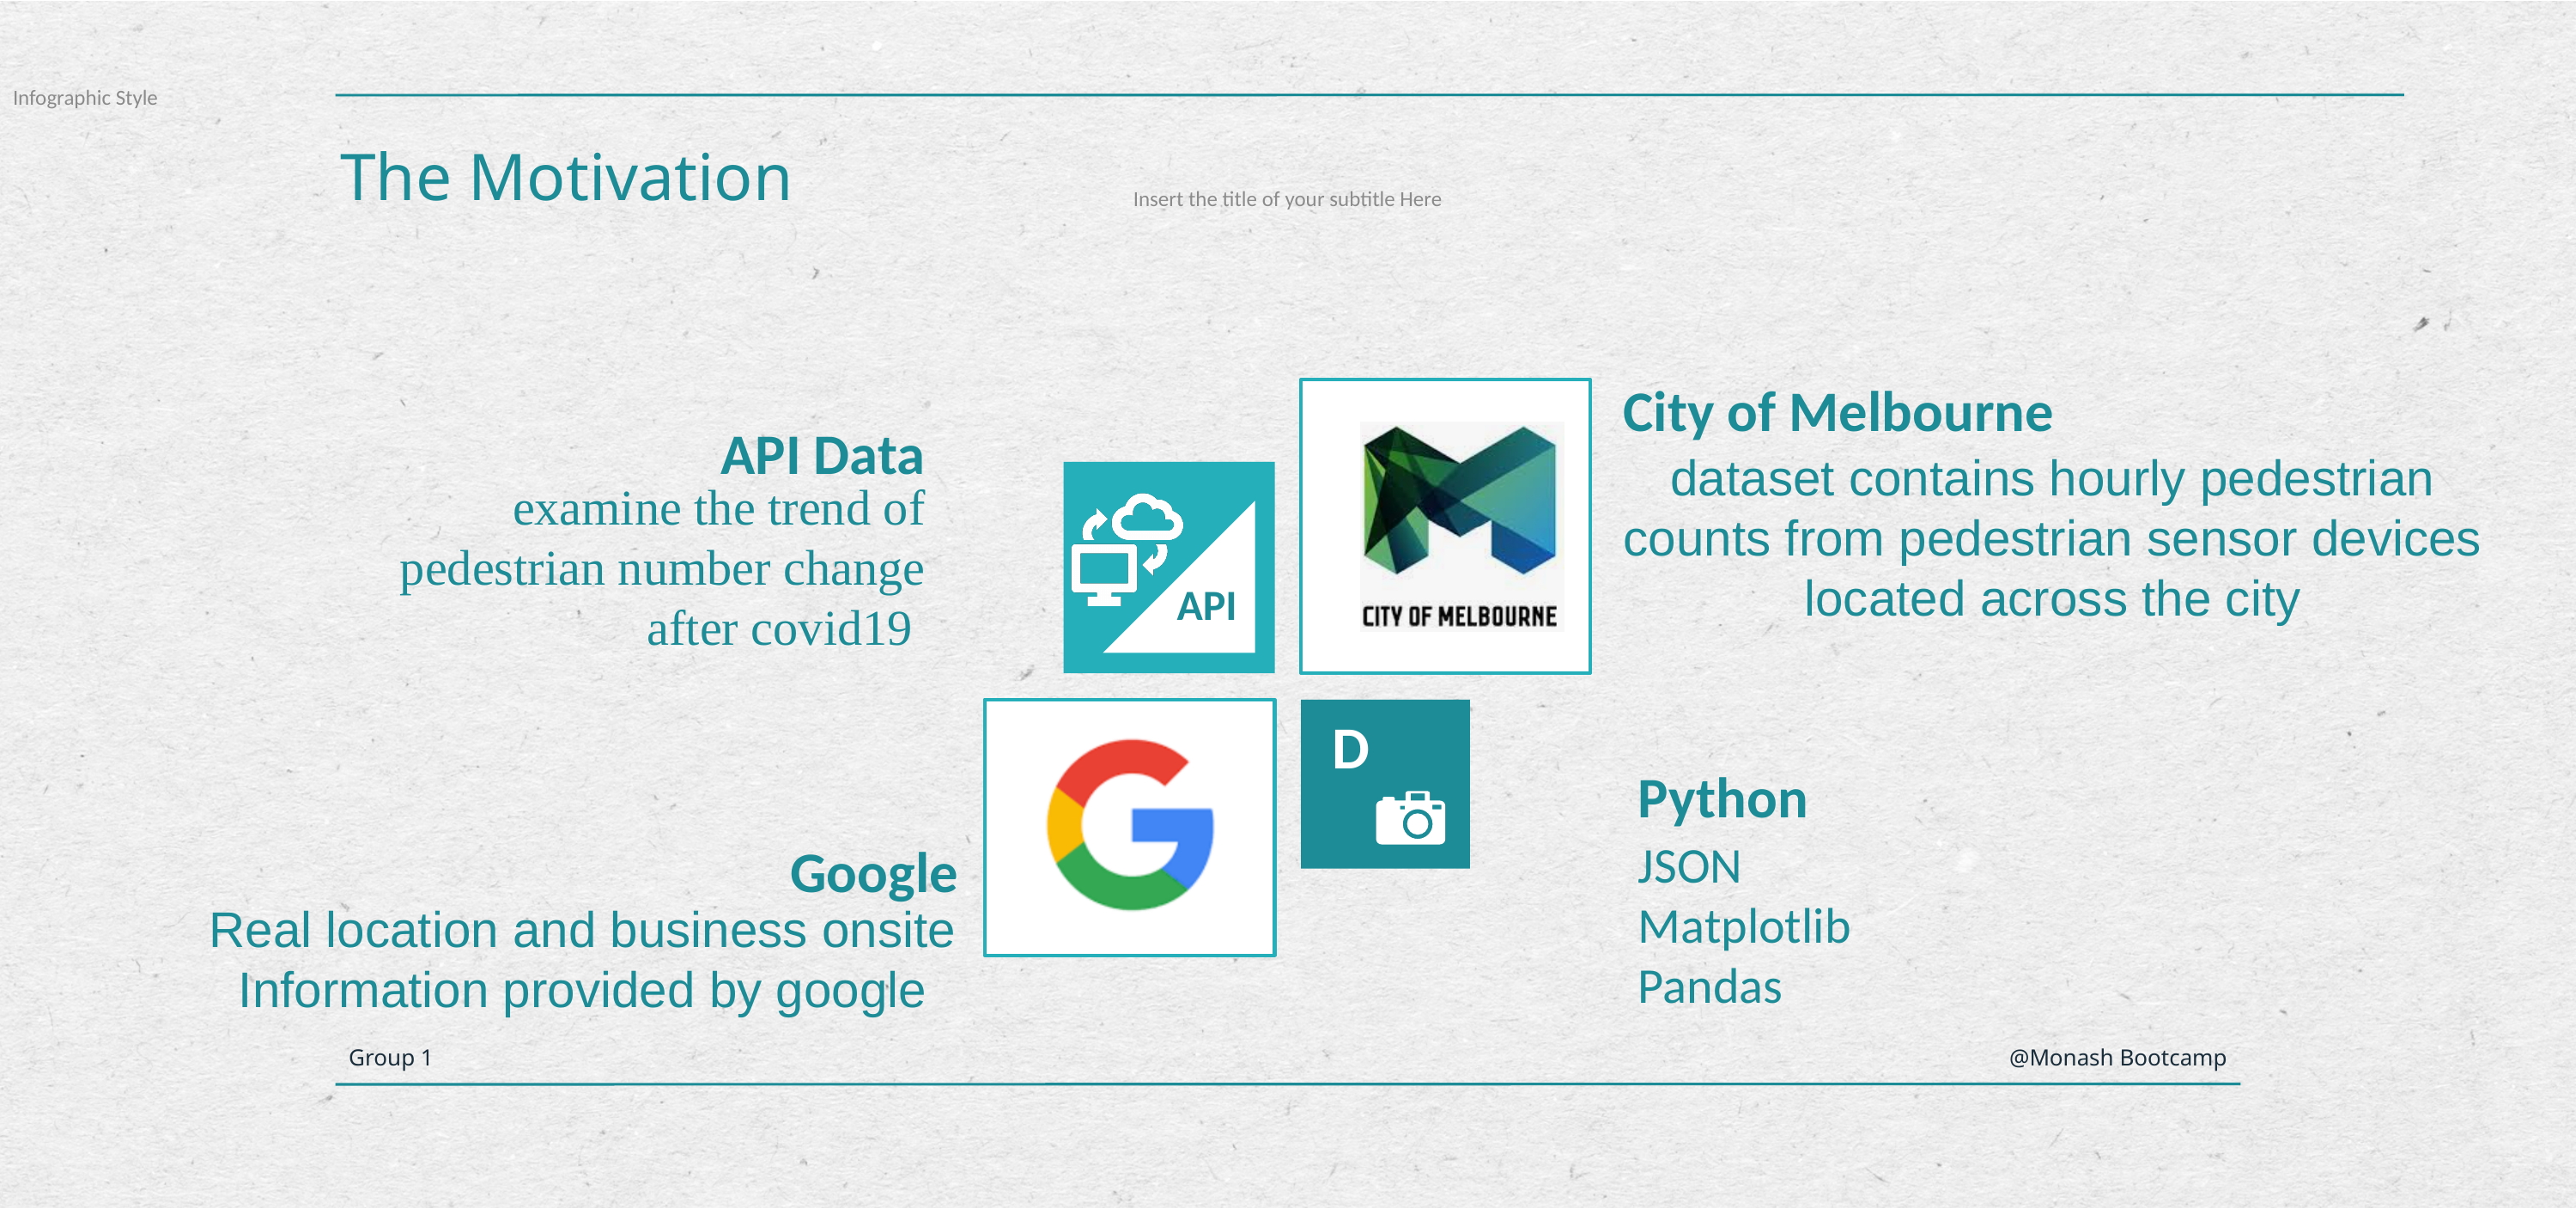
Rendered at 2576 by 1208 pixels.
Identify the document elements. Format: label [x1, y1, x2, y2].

text_box [194, 829, 972, 1147]
text_box [1063, 461, 1275, 674]
text_box [1300, 699, 1470, 869]
picture [0, 1, 2576, 1208]
text_box [1625, 753, 2222, 1023]
text_box [341, 410, 939, 664]
text_box [1610, 367, 2496, 695]
